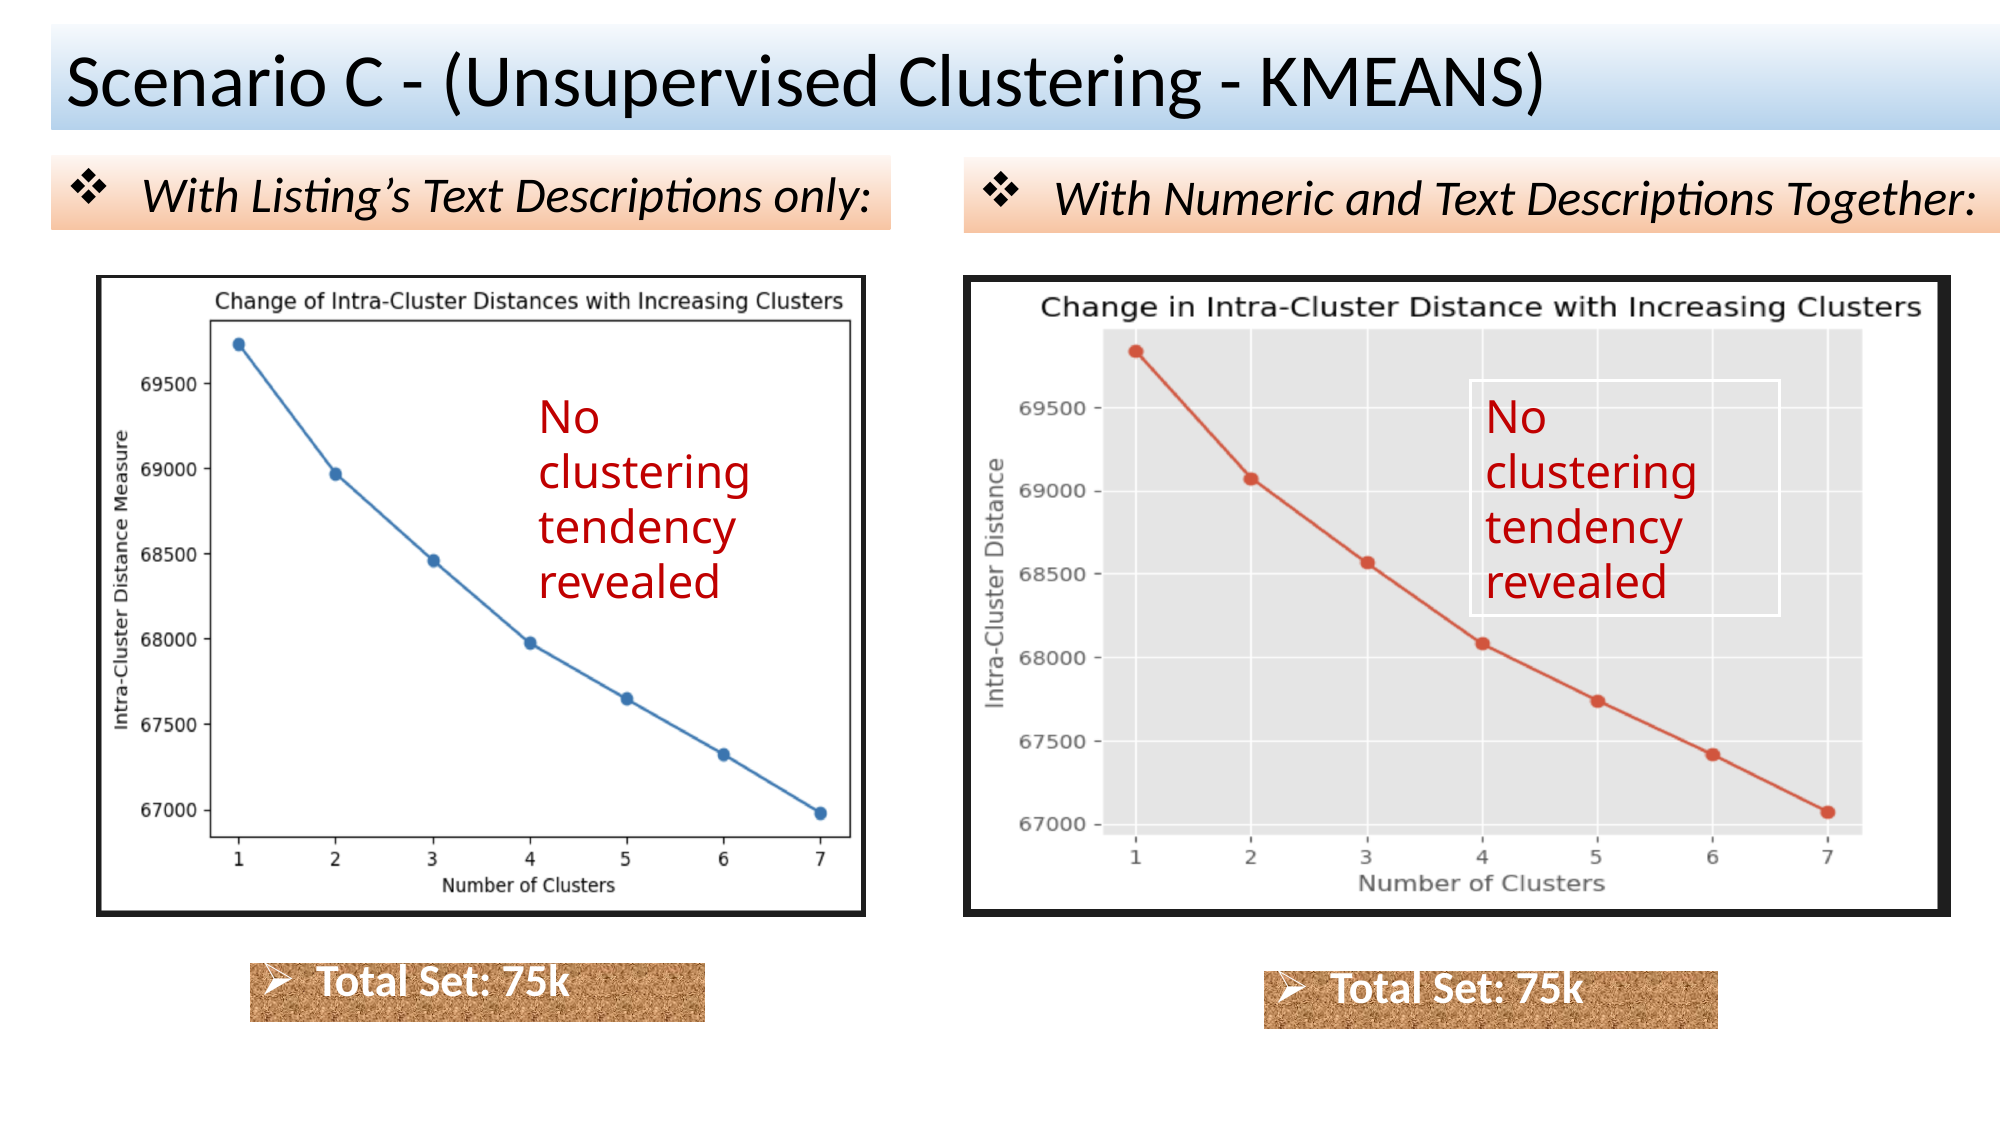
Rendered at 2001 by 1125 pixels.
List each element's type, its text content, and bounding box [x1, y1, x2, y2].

text_box With Listing’s Text Descriptions only: [51, 155, 891, 230]
picture [96, 275, 867, 917]
text_box Scenario C - (Unsupervised Clustering - KMEANS) [51, 24, 2000, 130]
picture [963, 275, 1951, 917]
text_box With Numeric and Text Descriptions Together: [963, 157, 2000, 233]
table_header Total Set: 75k [1264, 971, 1718, 1029]
table_header Total Set: 75k [250, 963, 705, 1022]
